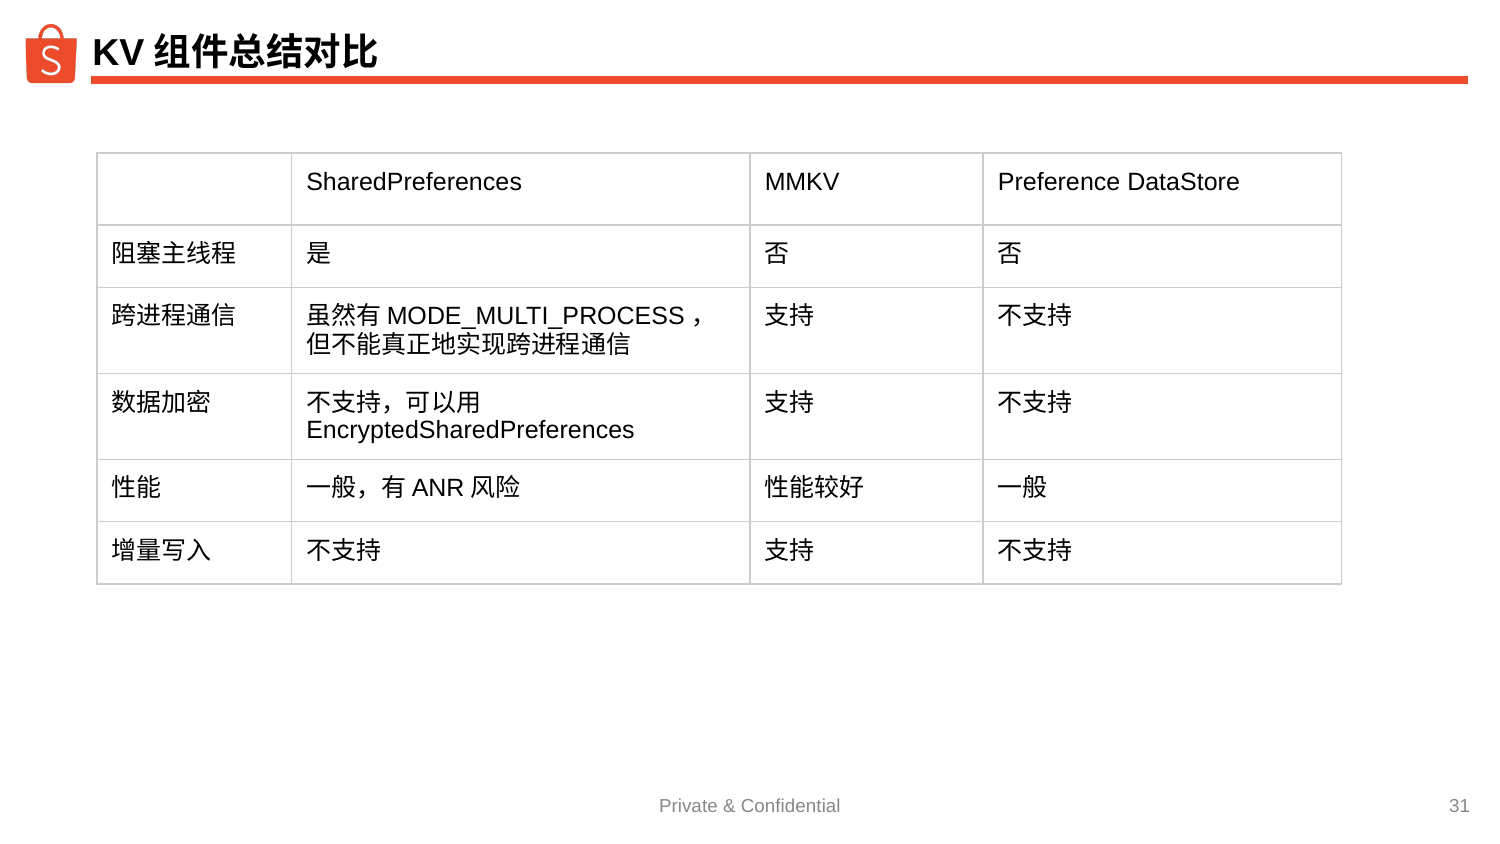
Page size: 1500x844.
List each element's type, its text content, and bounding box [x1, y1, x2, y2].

table_cell 不支持 [984, 288, 1341, 373]
table_cell 支持 [751, 522, 982, 583]
table_header MMKV [751, 154, 982, 224]
table_cell 一般 [984, 460, 1341, 521]
table_cell 不支持 [984, 522, 1341, 583]
table_cell 增量写入 [98, 522, 291, 583]
picture [25, 24, 81, 86]
table_cell 虽然有MODE_MULTI_PROCESS，但不能真正地实现跨进程通信 [292, 288, 749, 373]
table_cell 性能较好 [751, 460, 982, 521]
table_cell 不支持，可以用EncryptedSharedPreferences [292, 374, 749, 459]
table_cell 不支持 [984, 374, 1341, 459]
title KV组件总结对比 [84, 10, 1406, 82]
table_cell 否 [751, 226, 982, 287]
table_cell 否 [984, 226, 1341, 287]
table_cell 不支持 [292, 522, 749, 583]
table_cell 是 [292, 226, 749, 287]
table_cell 一般，有ANR风险 [292, 460, 749, 521]
table_header Preference DataStore [984, 154, 1341, 224]
table_cell 数据加密 [98, 374, 291, 459]
table_header [98, 154, 291, 224]
table_cell 跨进程通信 [98, 288, 291, 373]
slide_number ‹#› [1430, 787, 1476, 822]
table_cell 阻塞主线程 [98, 226, 291, 287]
table_header SharedPreferences [292, 154, 749, 224]
table_cell 性能 [98, 460, 291, 521]
table_cell 支持 [751, 288, 982, 373]
table_cell 支持 [751, 374, 982, 459]
